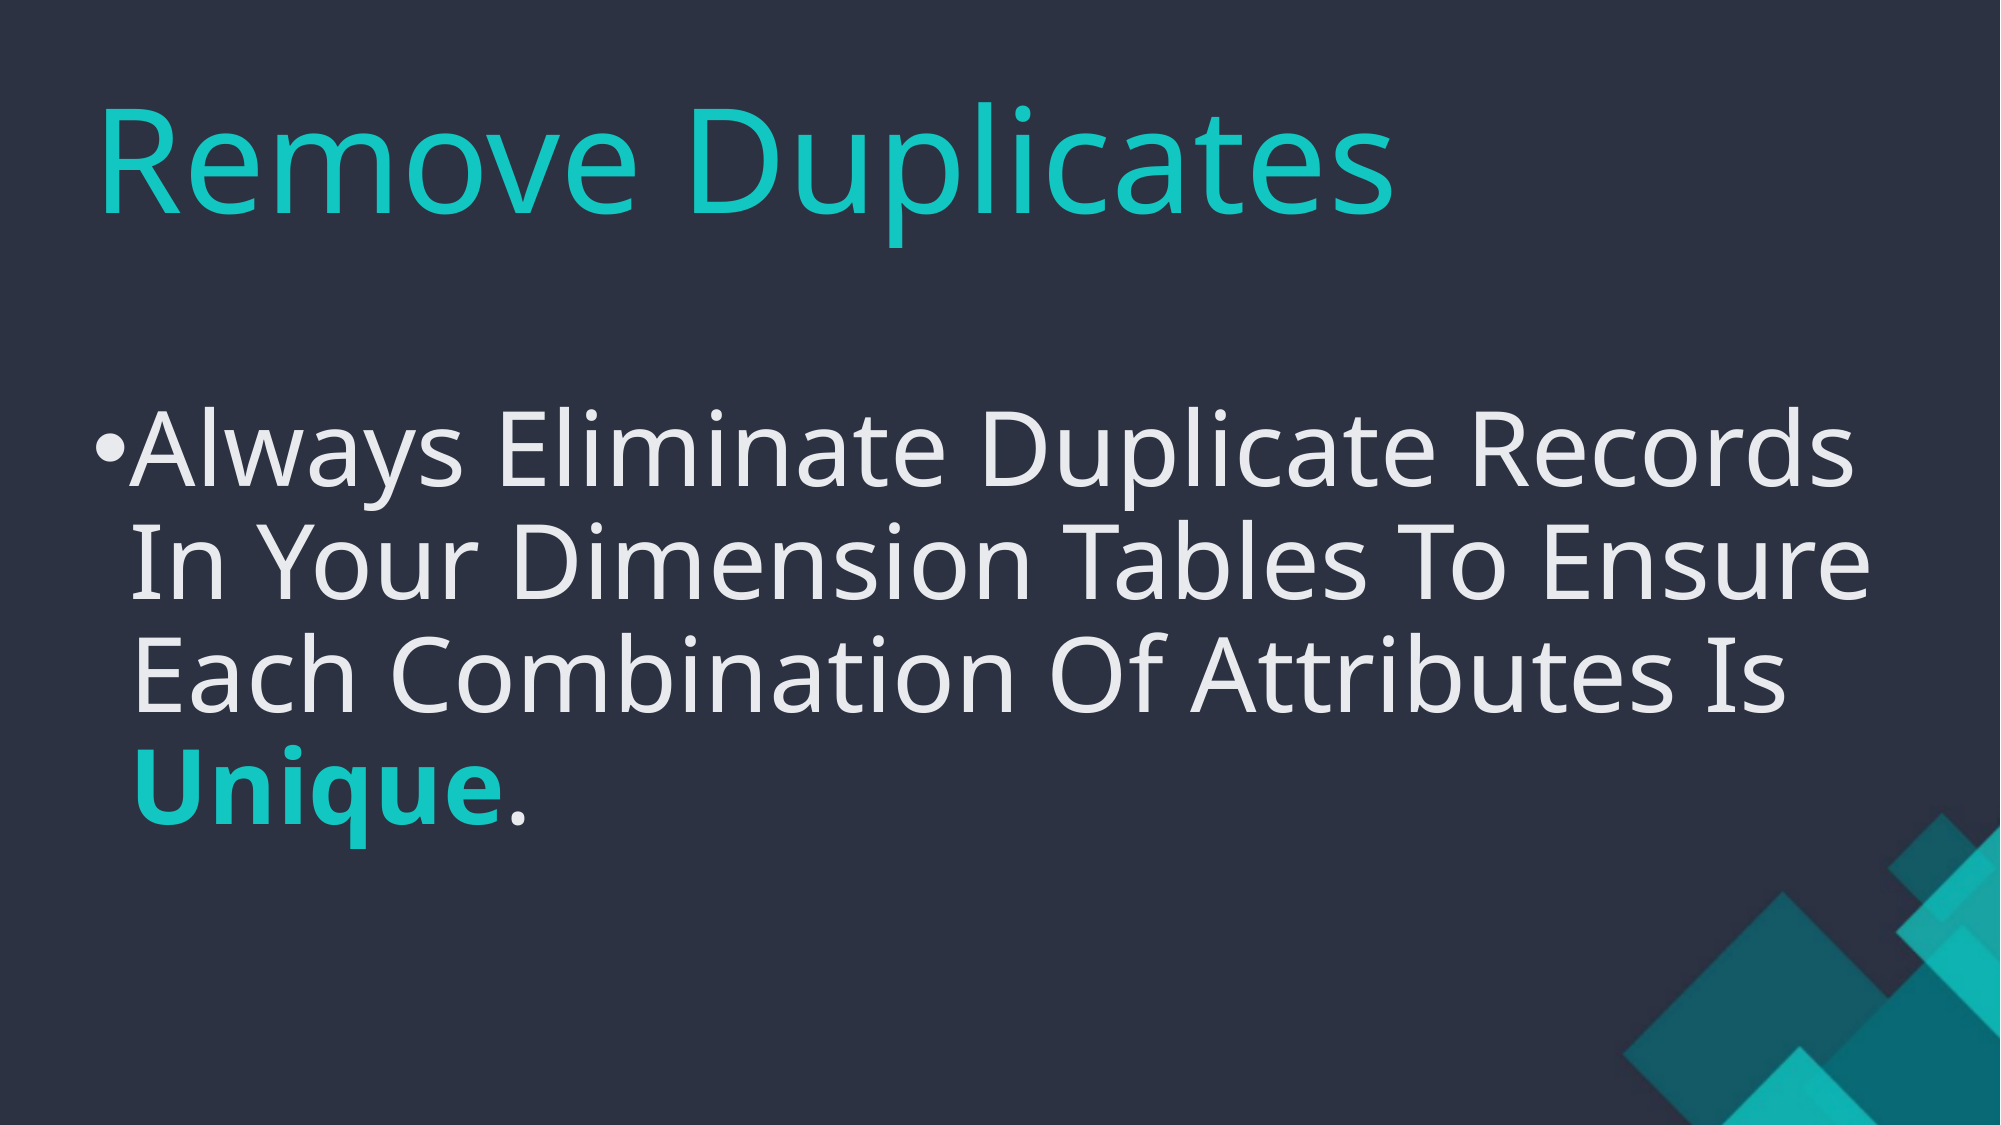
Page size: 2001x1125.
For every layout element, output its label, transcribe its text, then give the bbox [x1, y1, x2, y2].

title Remove Duplicates [77, 144, 1844, 363]
list Always Eliminate Duplicate Records In Your Dimension Tables To Ensure Each Combination Of Attributes Is Unique. [77, 389, 1899, 1104]
picture [1572, 767, 2000, 1125]
